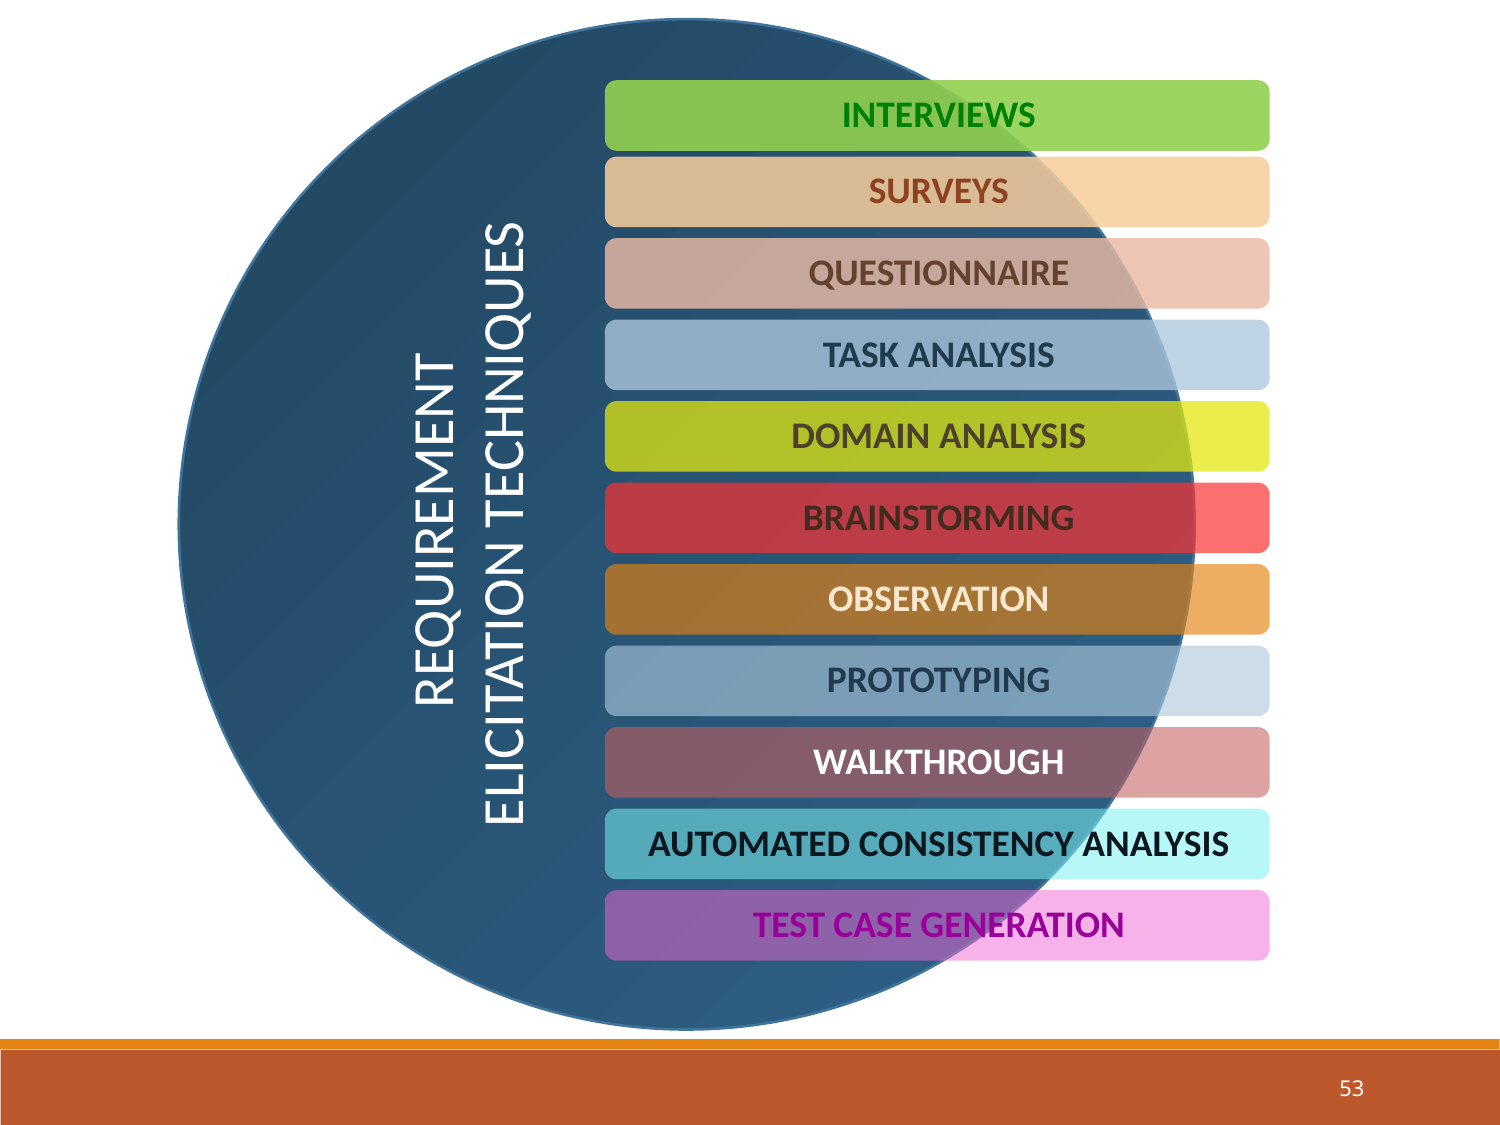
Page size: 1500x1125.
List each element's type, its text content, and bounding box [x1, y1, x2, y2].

text_box REQUIREMENT ELICITATION TECHNIQUES [177, 17, 912, 1031]
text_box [604, 72, 1271, 977]
slide_number 53 [1217, 1059, 1380, 1120]
